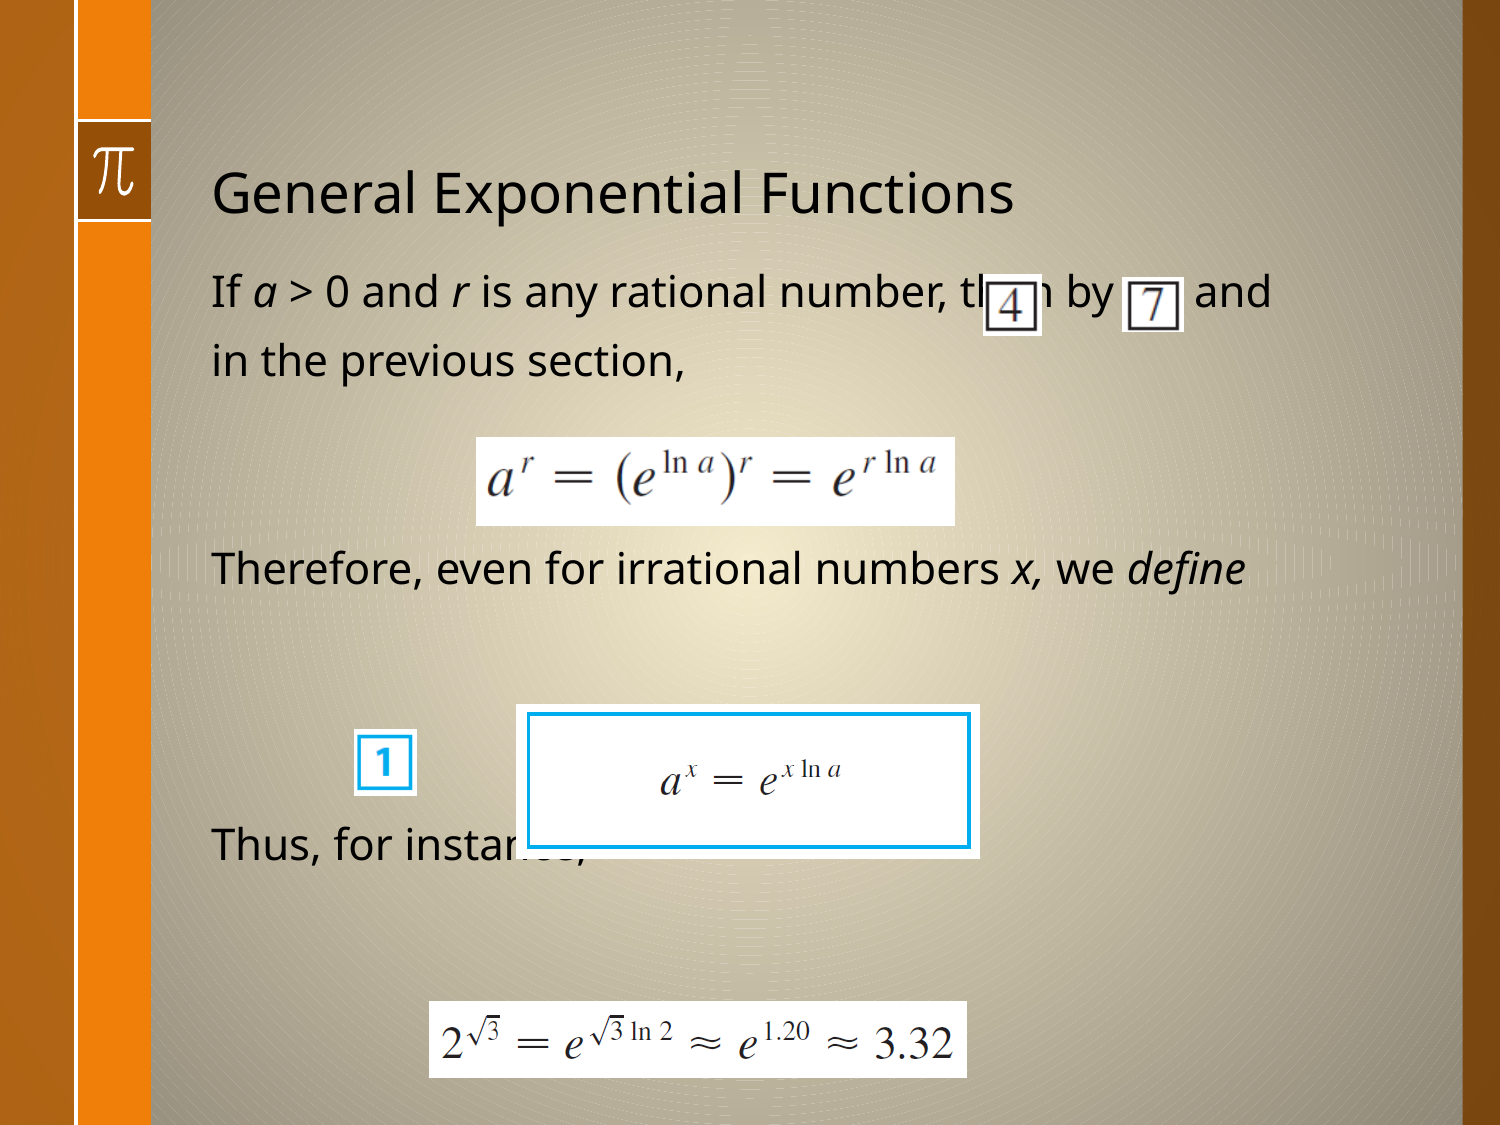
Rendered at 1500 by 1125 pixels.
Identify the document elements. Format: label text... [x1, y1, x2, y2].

picture [354, 729, 417, 796]
picture [1122, 277, 1184, 332]
list If a > 0 and r is any rational number, then by and in the previous section, Therefore, even for irrational numbers x, we define Thus, for instance, [196, 262, 1400, 1013]
picture [476, 437, 955, 526]
picture [429, 1001, 967, 1078]
picture [983, 274, 1042, 336]
picture [516, 704, 980, 859]
title General Exponential Functions [196, 29, 1400, 233]
